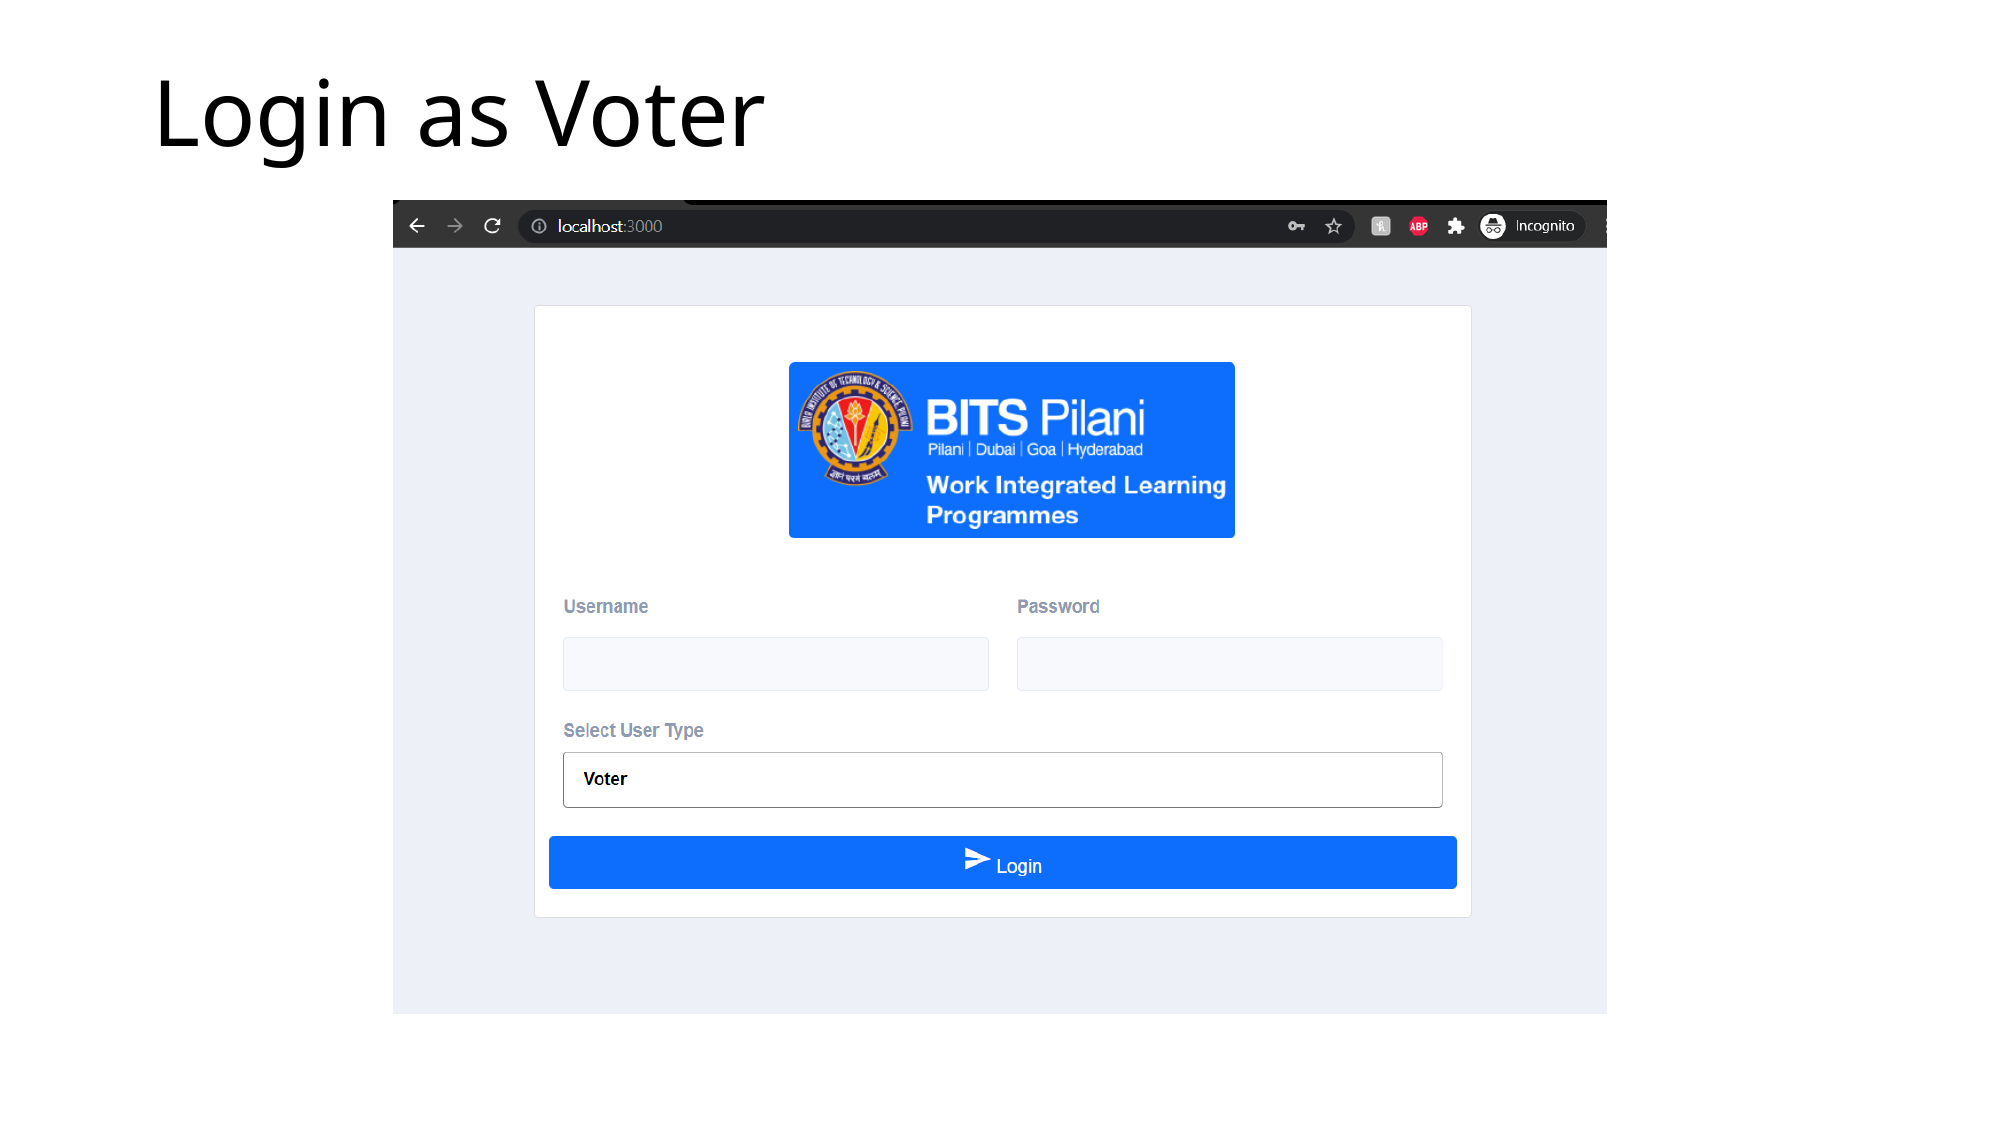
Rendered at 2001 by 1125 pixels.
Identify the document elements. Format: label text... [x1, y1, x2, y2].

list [392, 200, 1607, 1014]
title Login as Voter [137, 59, 1863, 175]
